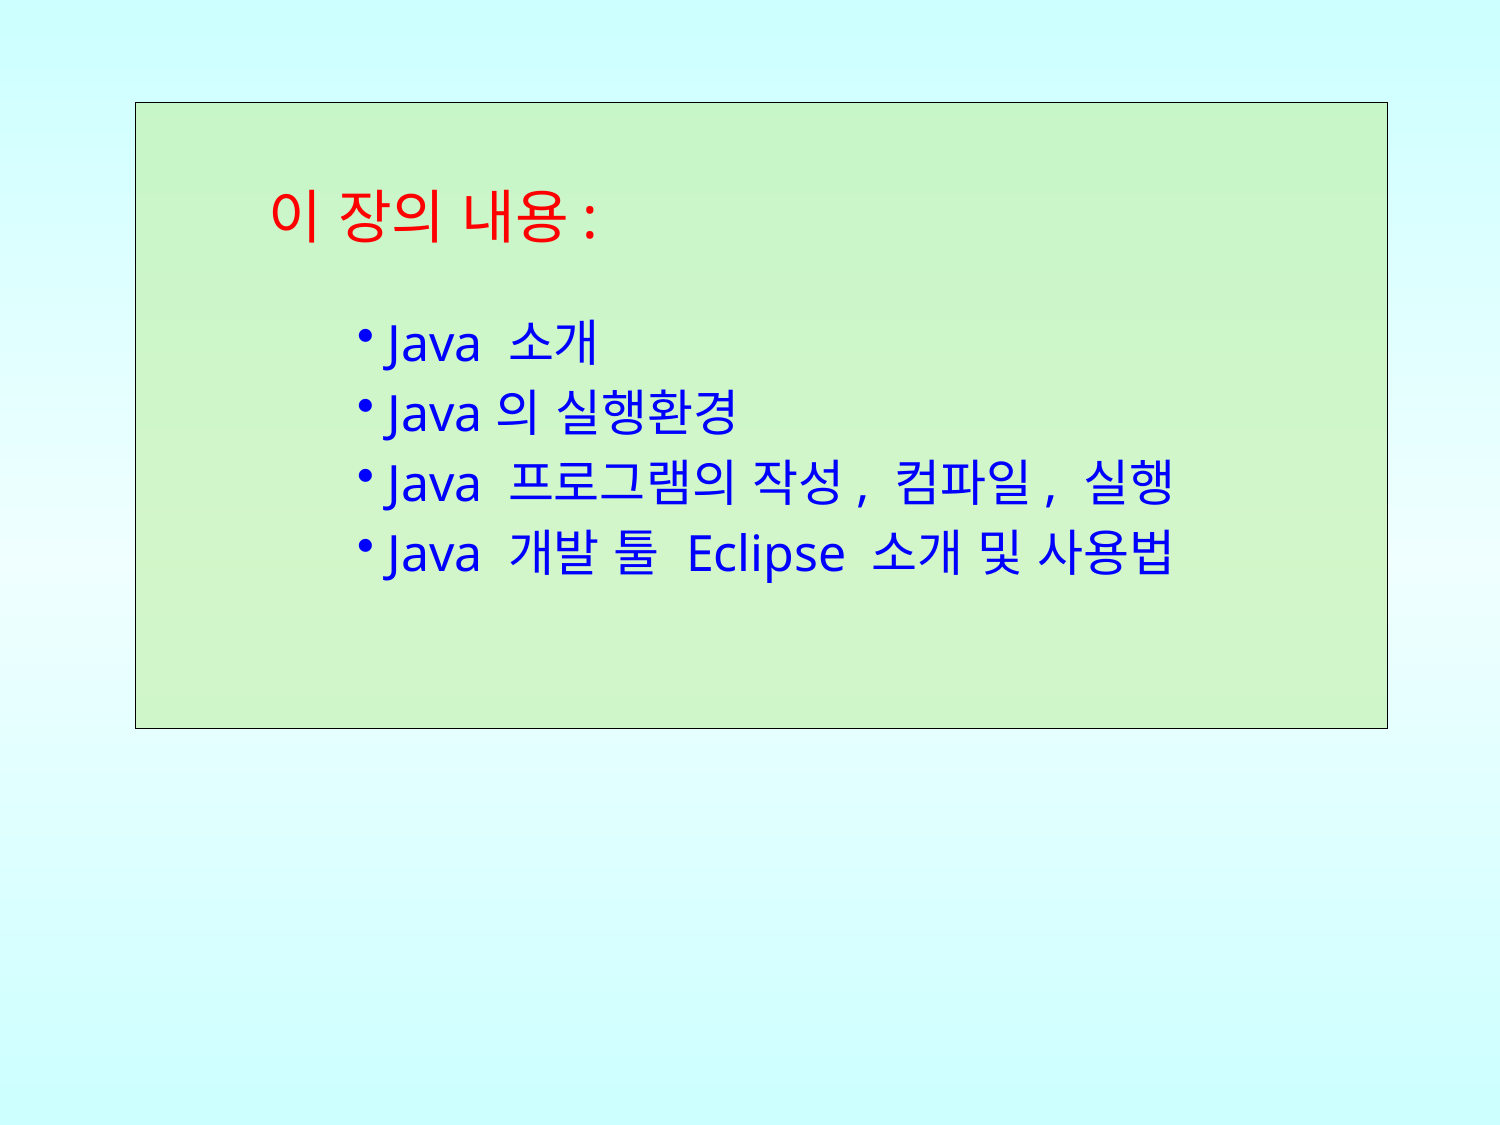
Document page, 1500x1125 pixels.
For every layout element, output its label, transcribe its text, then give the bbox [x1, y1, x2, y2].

text_box 이 장의 내용: Java 소개 Java의 실행환경 Java 프로그램의 작성, 컴파일, 실행 Java 개발 툴 Eclipse 소개 및 사용법 [253, 172, 1388, 589]
text_box [127, 117, 1373, 1008]
text_box [135, 101, 1388, 728]
